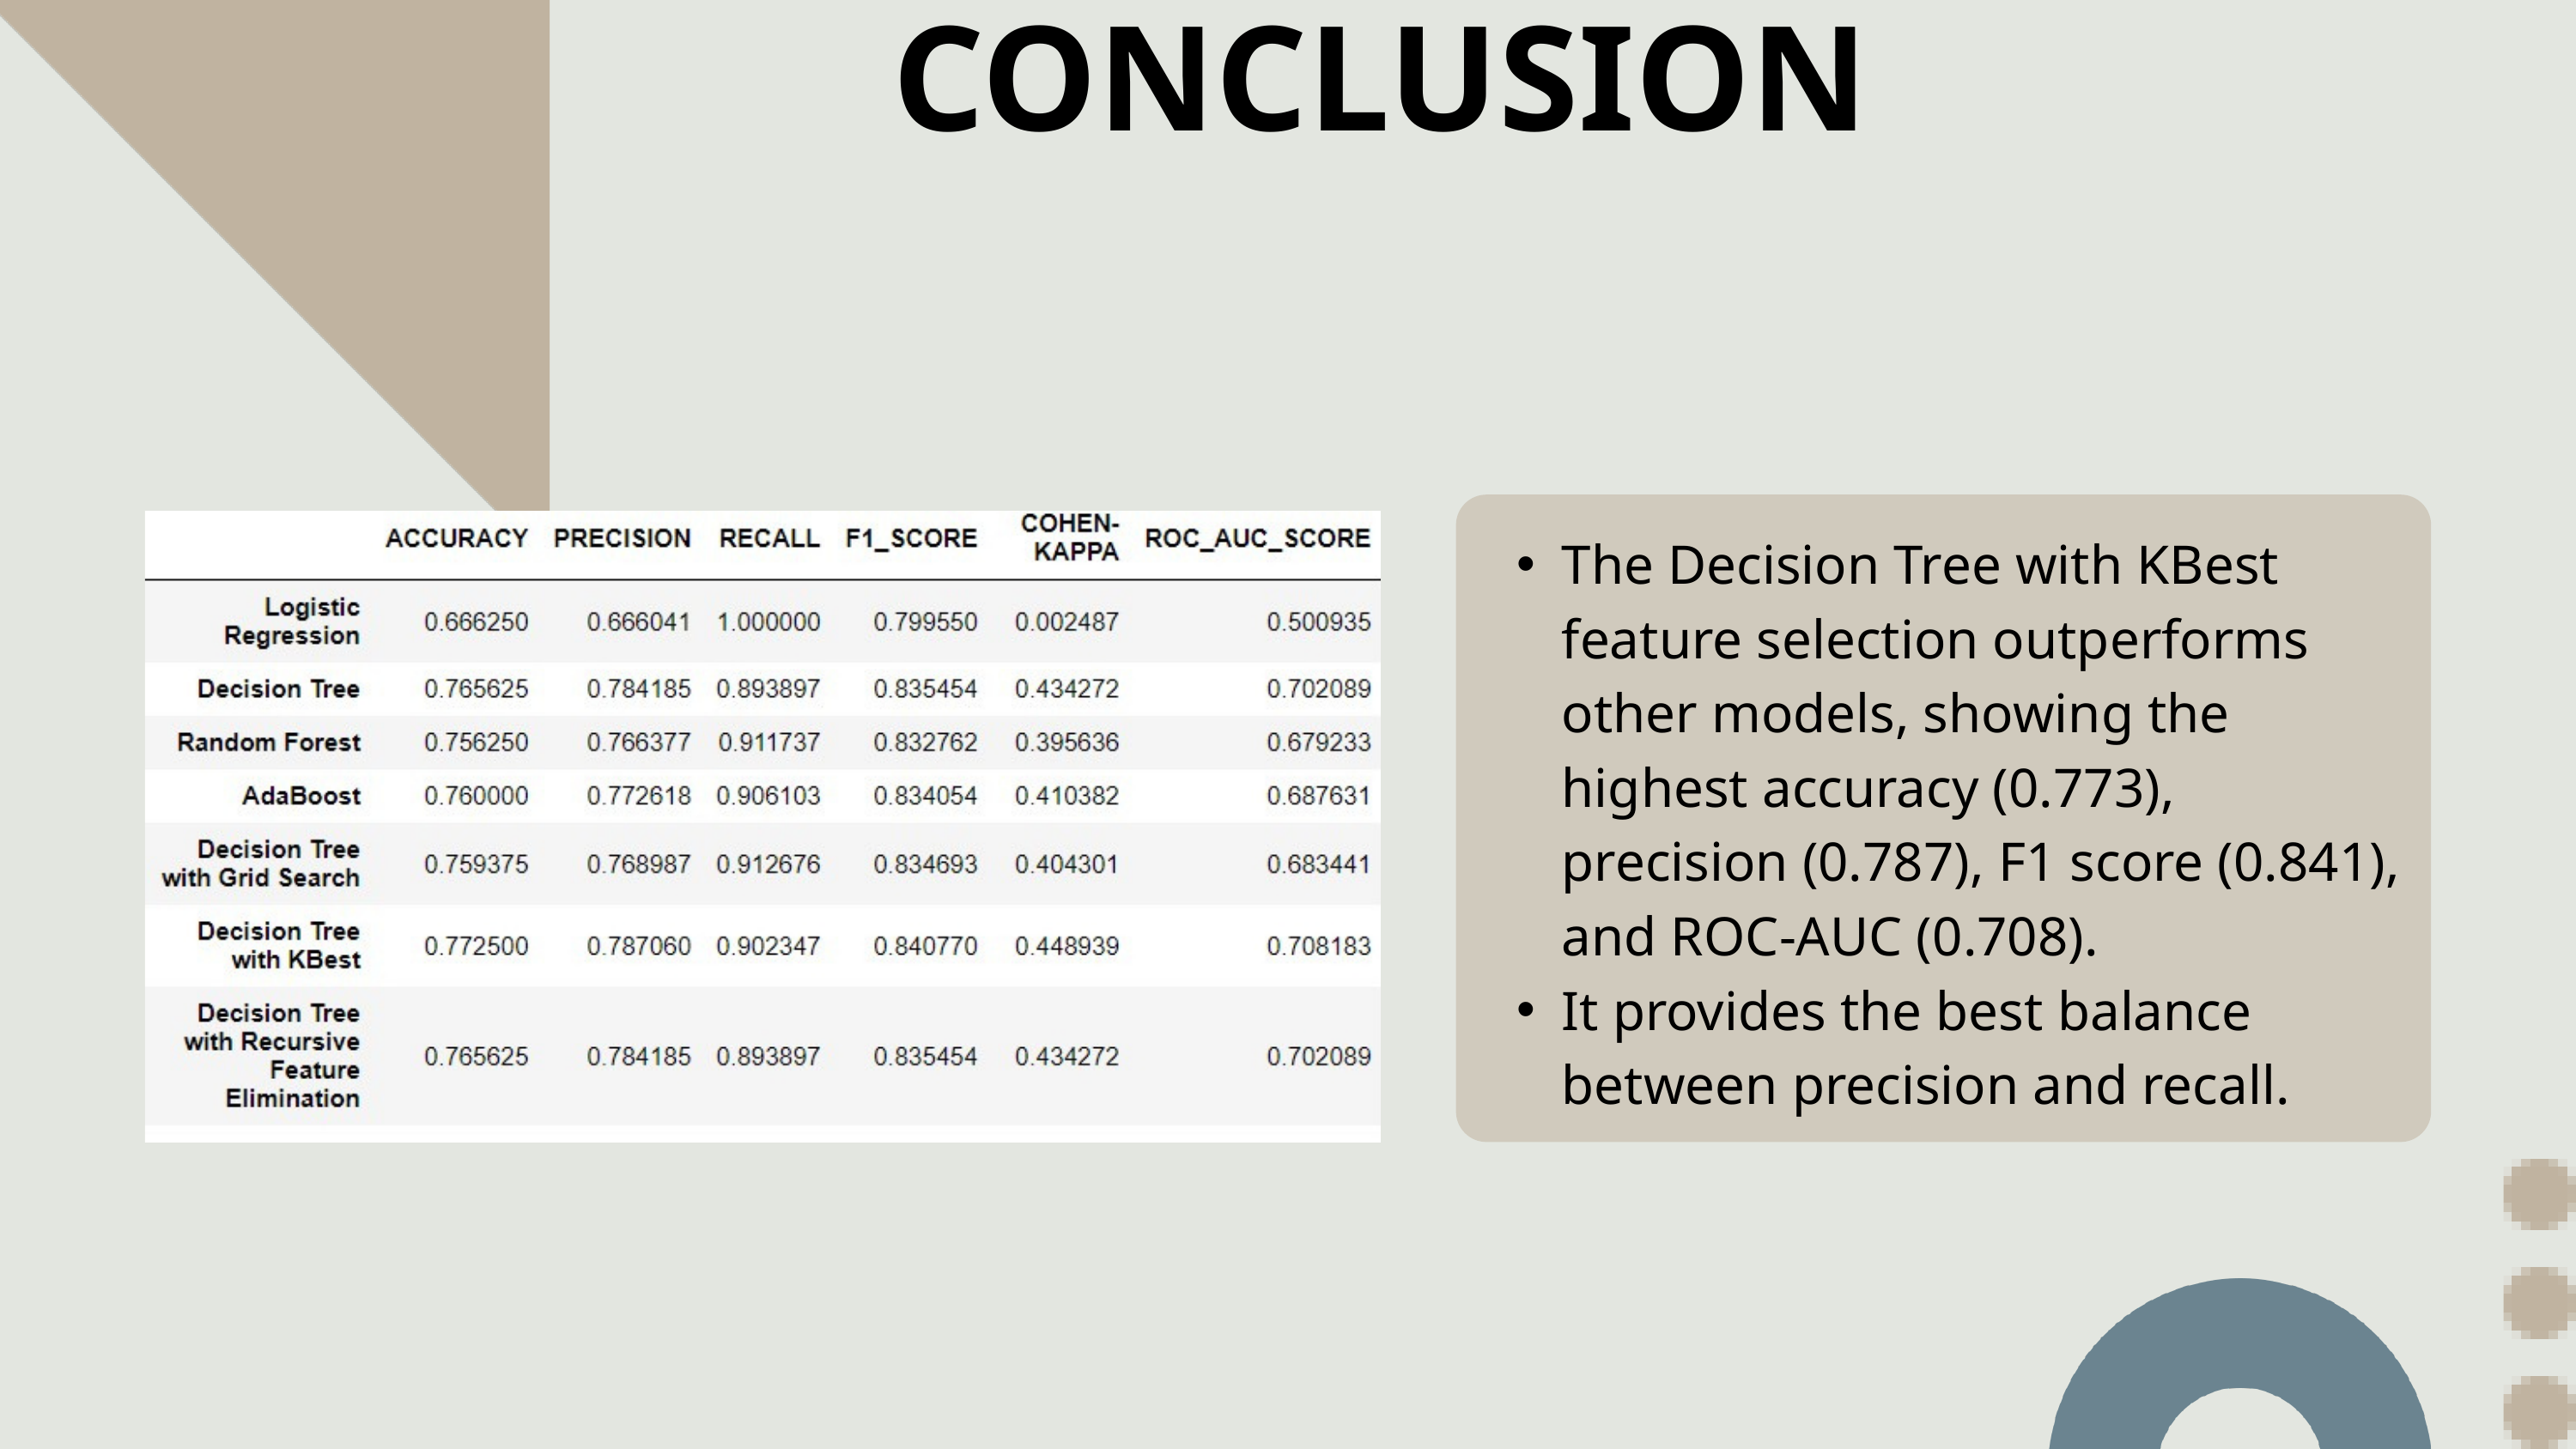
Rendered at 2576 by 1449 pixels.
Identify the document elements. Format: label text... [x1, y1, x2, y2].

text_box [2503, 1159, 2576, 1449]
text_box [2048, 1278, 2432, 1449]
text_box [144, 511, 1382, 1143]
text_box CONCLUSION [756, 44, 2006, 161]
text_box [1455, 494, 2432, 1143]
text_box [0, 0, 550, 565]
